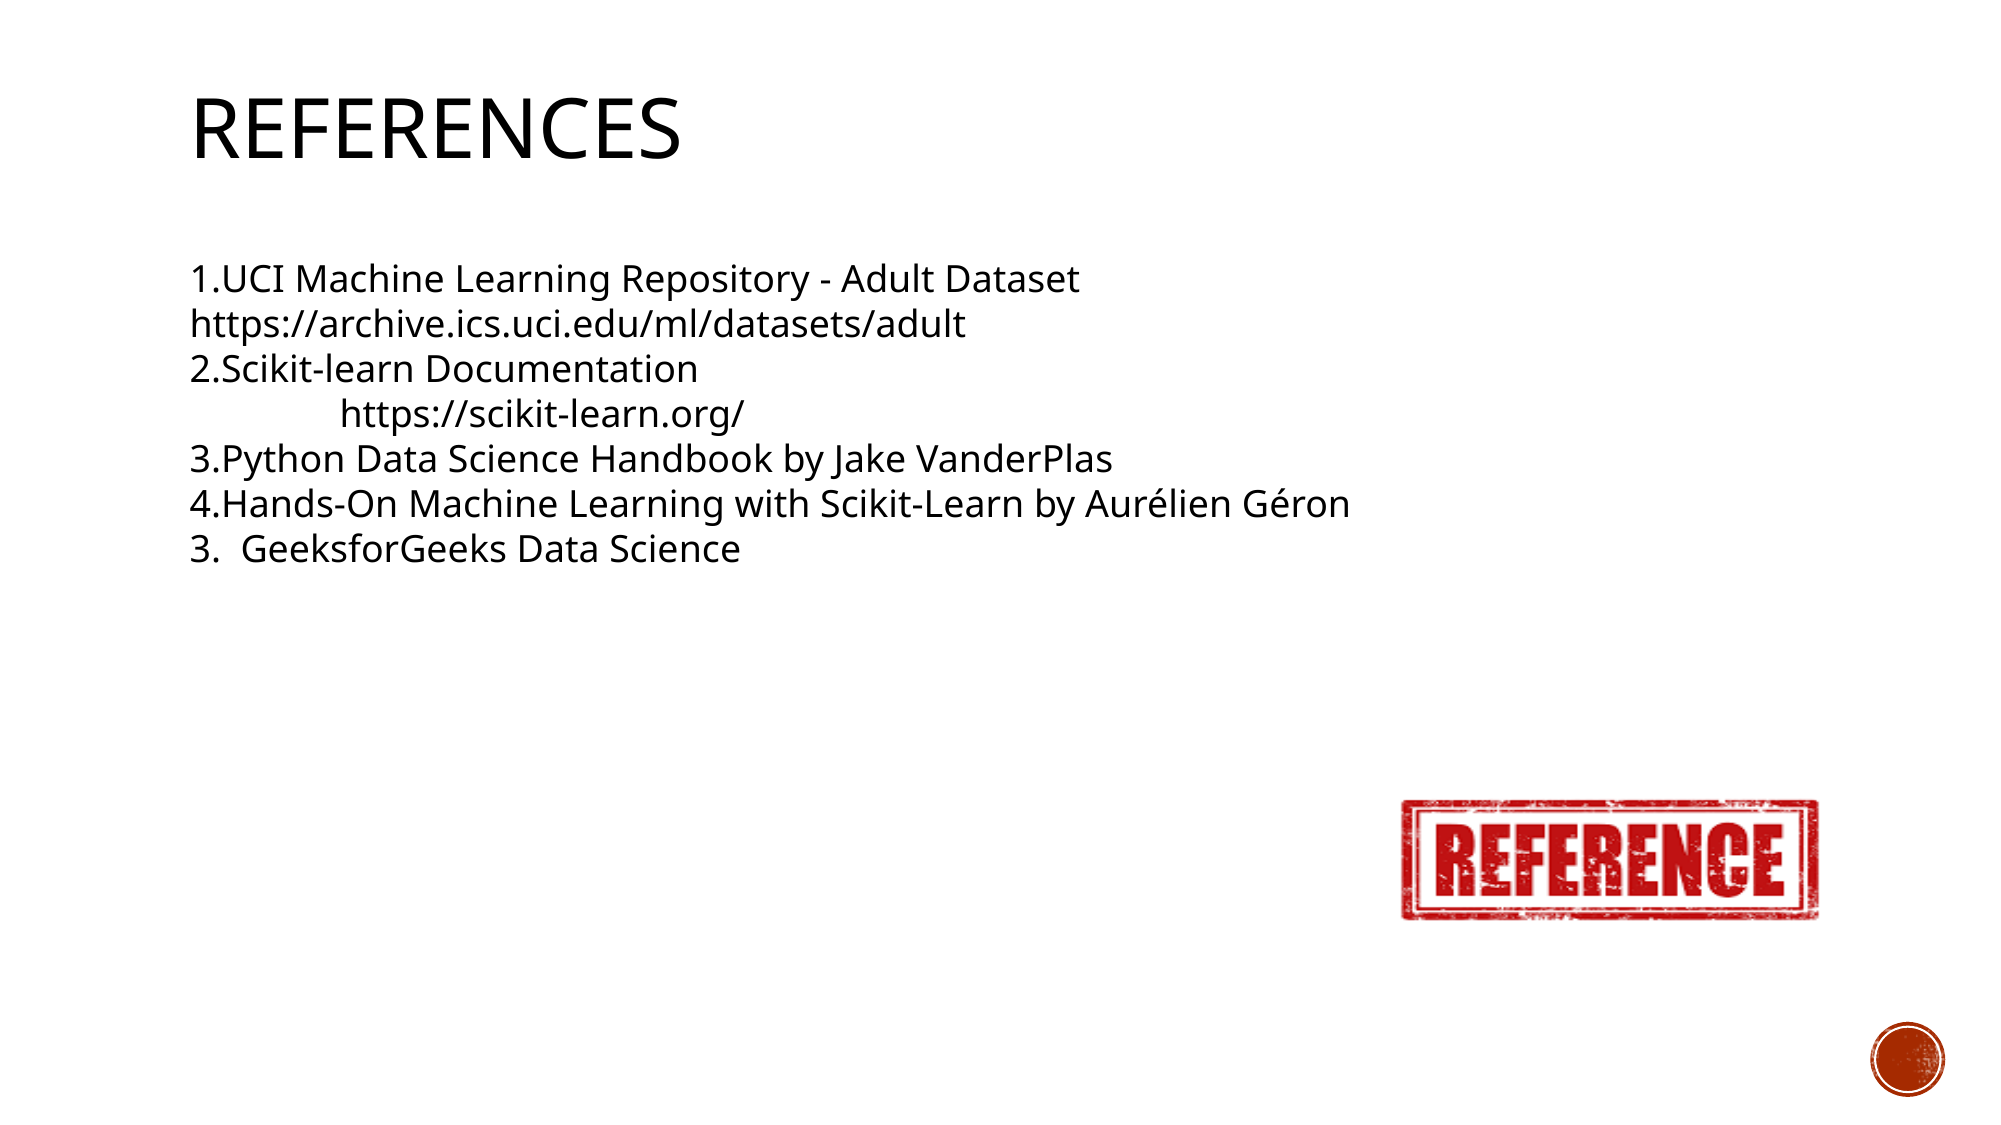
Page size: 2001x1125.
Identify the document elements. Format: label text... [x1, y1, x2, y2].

title References [174, 0, 1825, 264]
picture [1365, 695, 1854, 1060]
text_box UCI Machine Learning Repository - Adult Dataset https://archive.ics.uci.edu/ml/datasets/adult Scikit-learn Documentation https://scikit-learn.org/ Python Data Science Handbook by Jake VanderPlas Hands-On Machine Learning with Scikit-Learn by Aurélien Géron 3. GeeksforGeeks Data Science [174, 247, 1384, 578]
